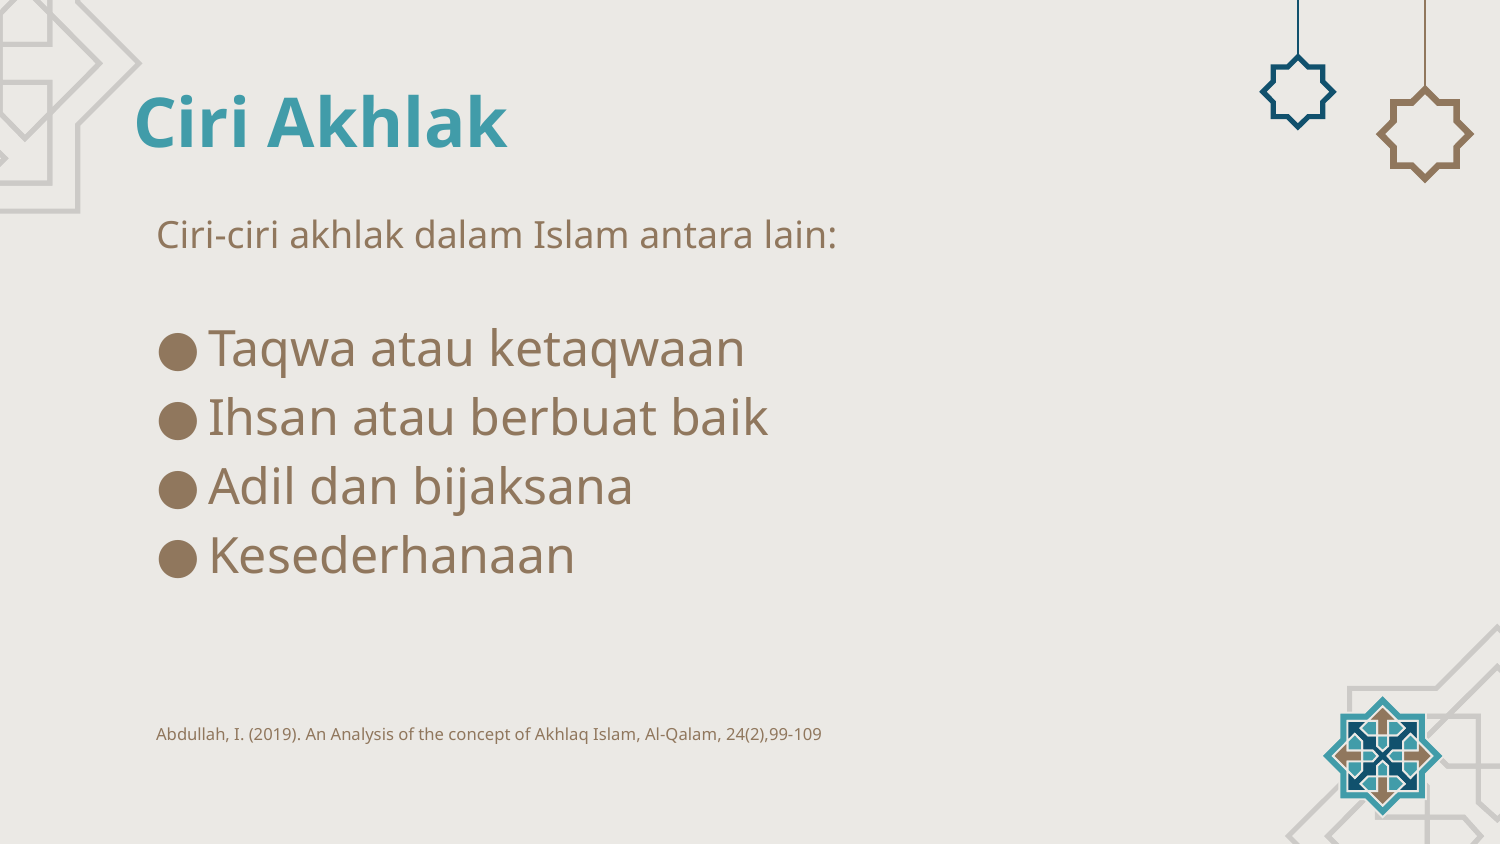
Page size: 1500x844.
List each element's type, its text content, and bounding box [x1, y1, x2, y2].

list Ciri-ciri akhlak dalam Islam antara lain: Taqwa atau ketaqwaan Ihsan atau berbuat baik Adil dan bijaksana Kesederhanaan Abdullah, I. (2019). An Analysis of the concept of Akhlaq Islam, Al-Qalam, 24(2),99-109 [118, 189, 1382, 750]
title Ciri Akhlak [118, 72, 1382, 167]
